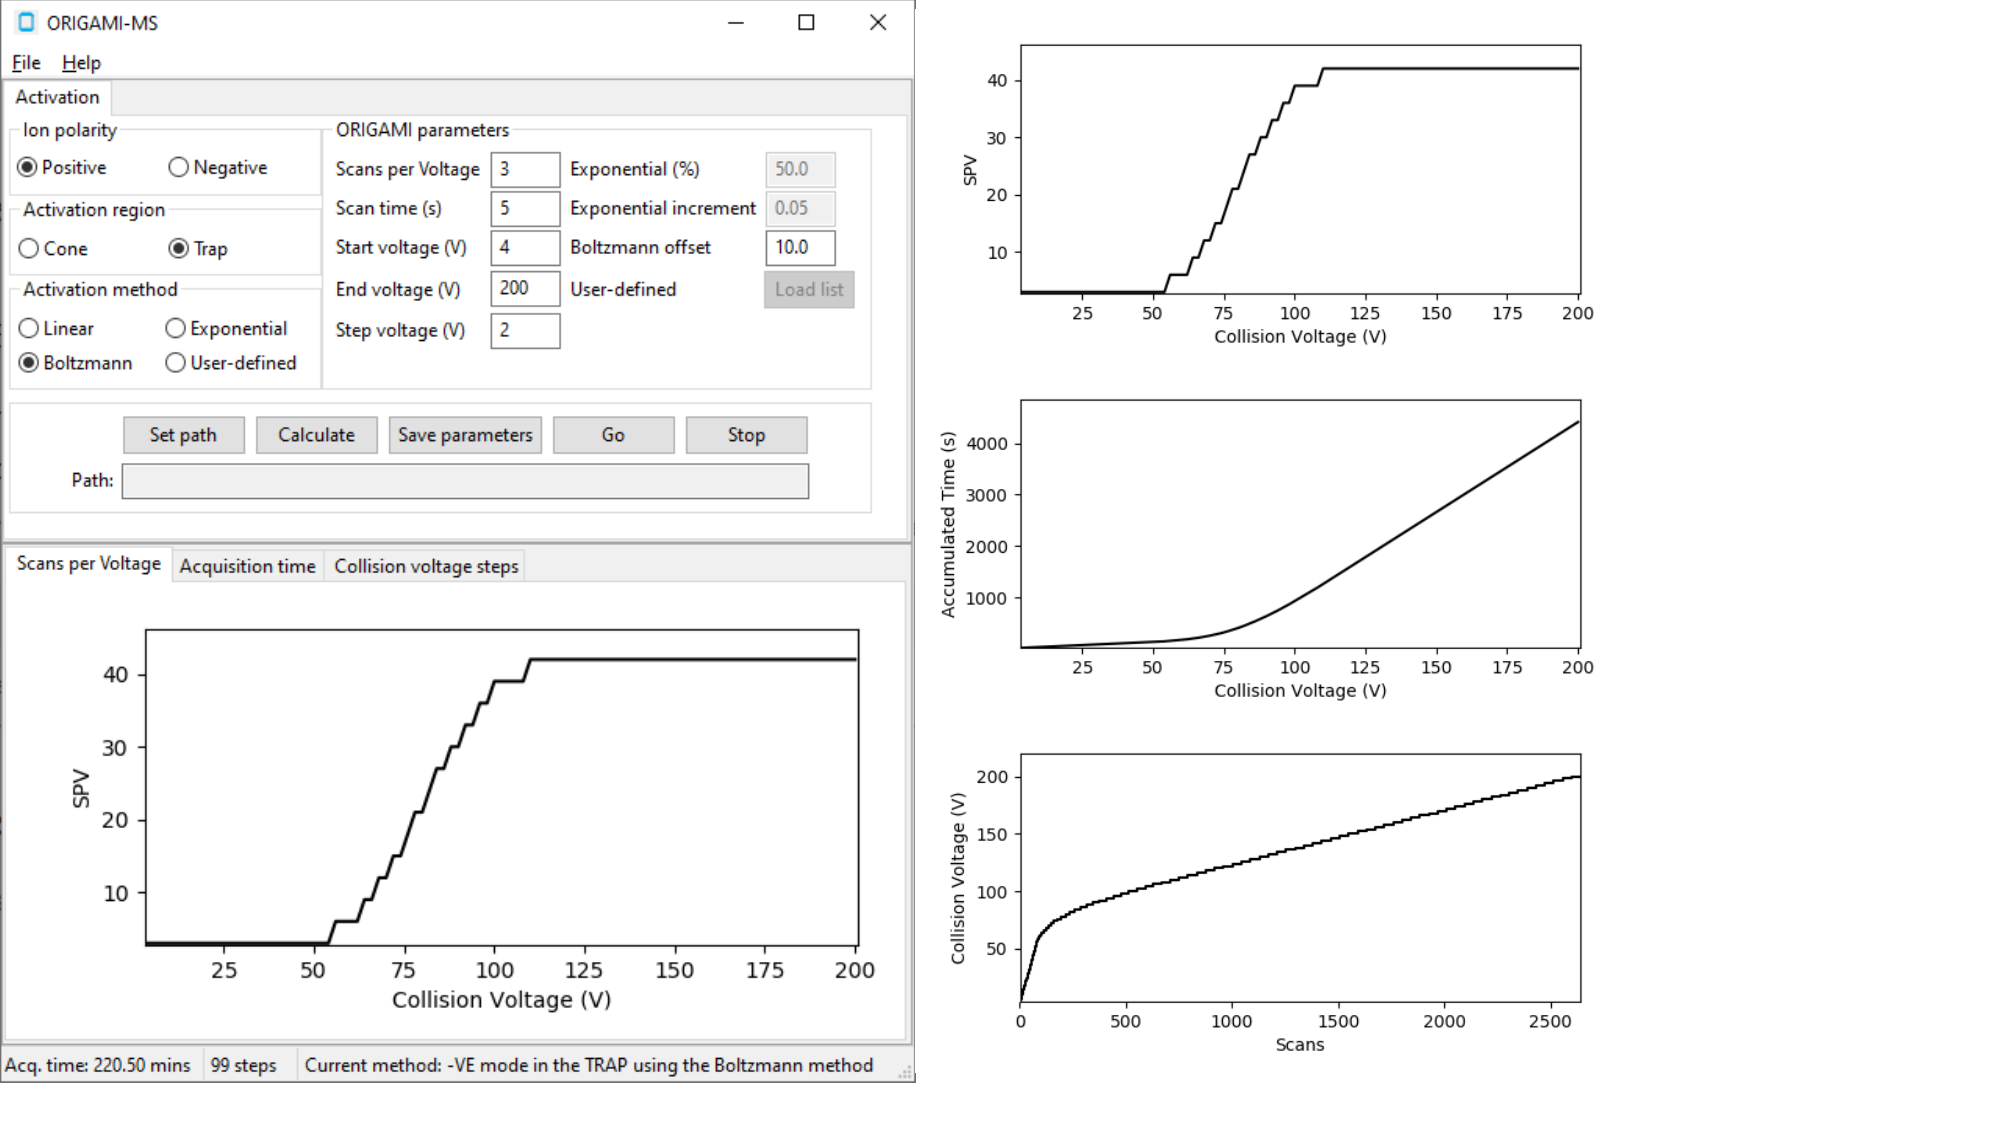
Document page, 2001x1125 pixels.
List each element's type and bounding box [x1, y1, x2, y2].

text_box [915, 9, 1616, 1073]
picture [0, 0, 916, 1083]
